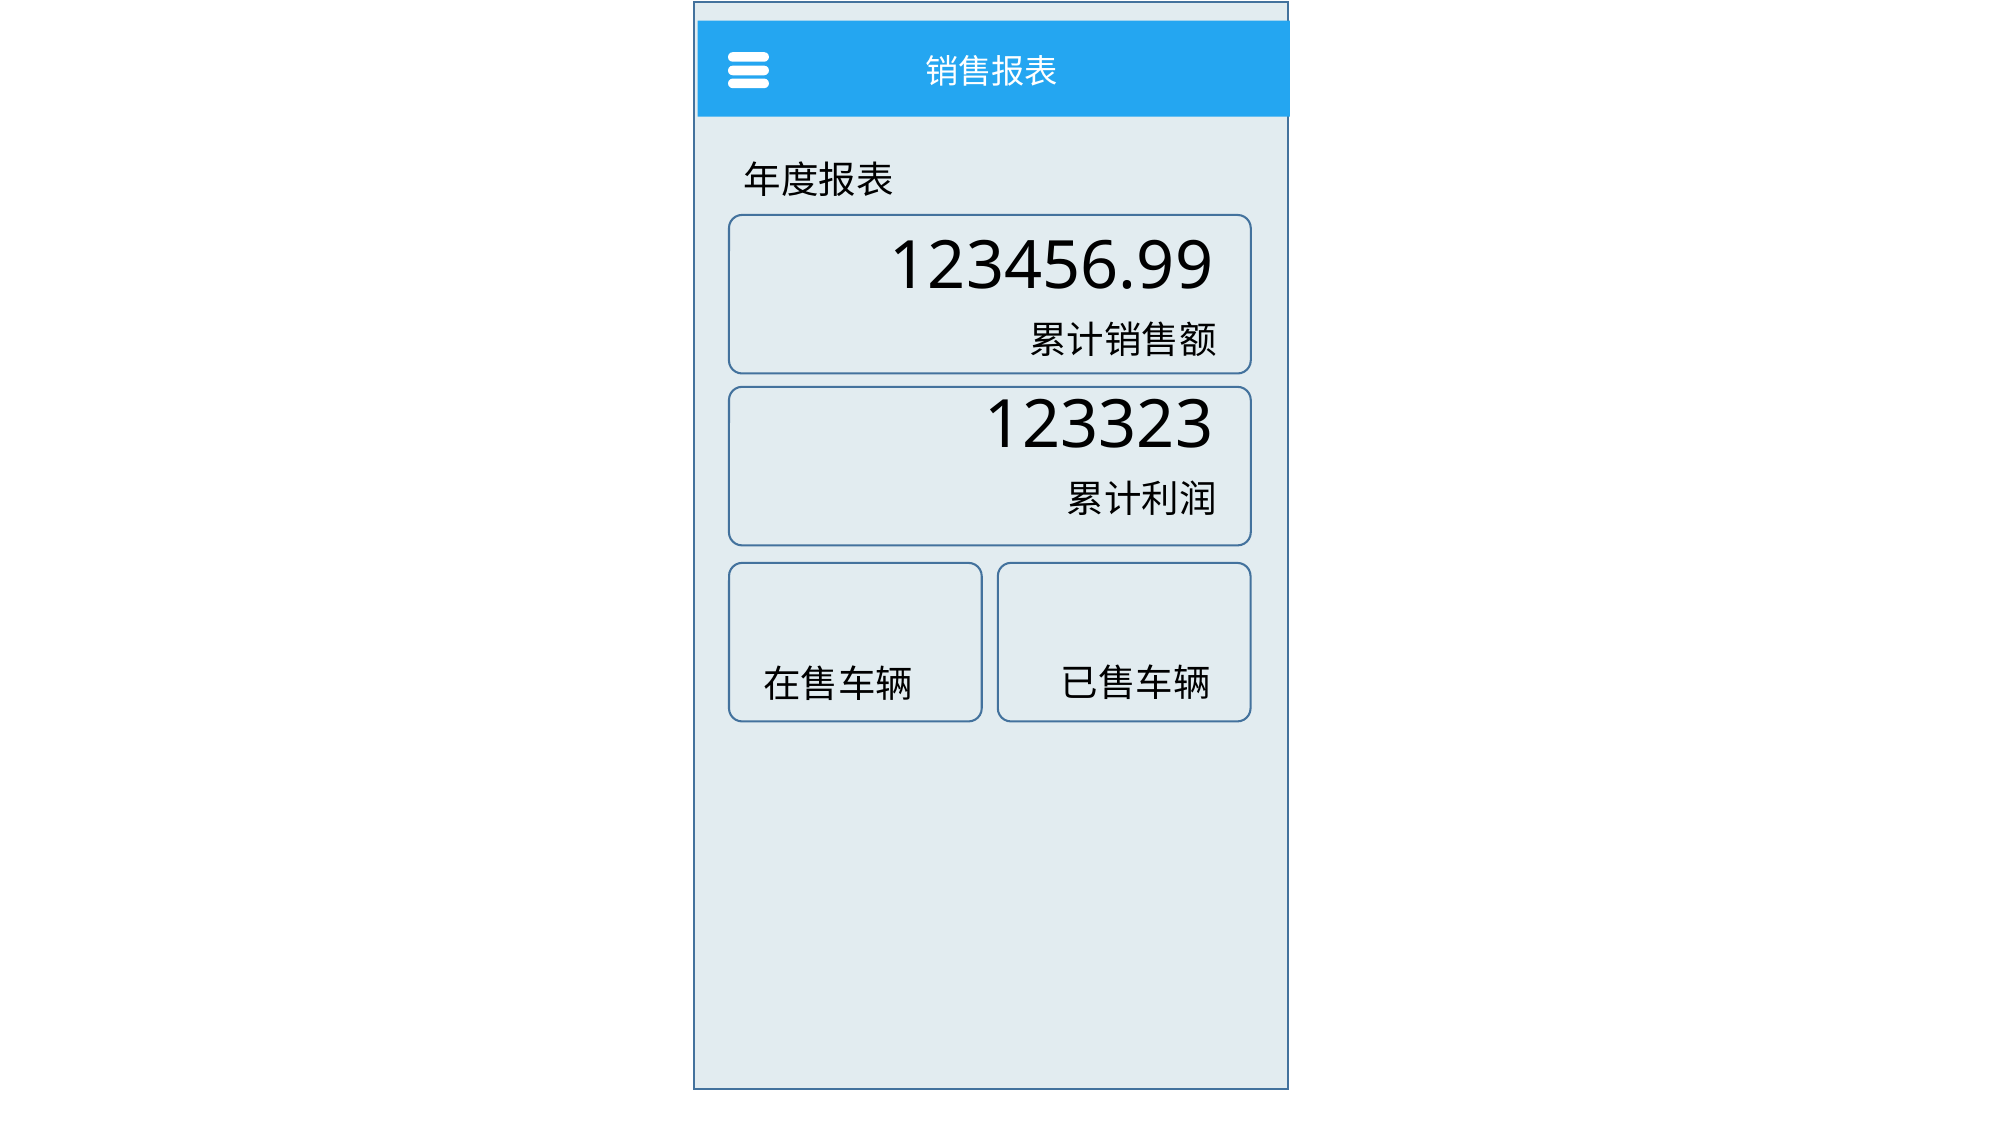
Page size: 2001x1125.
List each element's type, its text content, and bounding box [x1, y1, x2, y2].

text_box 123323 [781, 375, 1229, 385]
text_box [996, 561, 1252, 723]
text_box 年度报表 [729, 149, 1024, 209]
text_box [728, 65, 769, 76]
text_box [697, 20, 1291, 118]
text_box [693, 1, 1289, 1090]
text_box [727, 213, 1252, 375]
text_box [727, 561, 983, 723]
text_box [728, 52, 769, 62]
text_box [727, 385, 1252, 547]
text_box [728, 78, 769, 89]
text_box 销售报表 [883, 42, 1100, 98]
